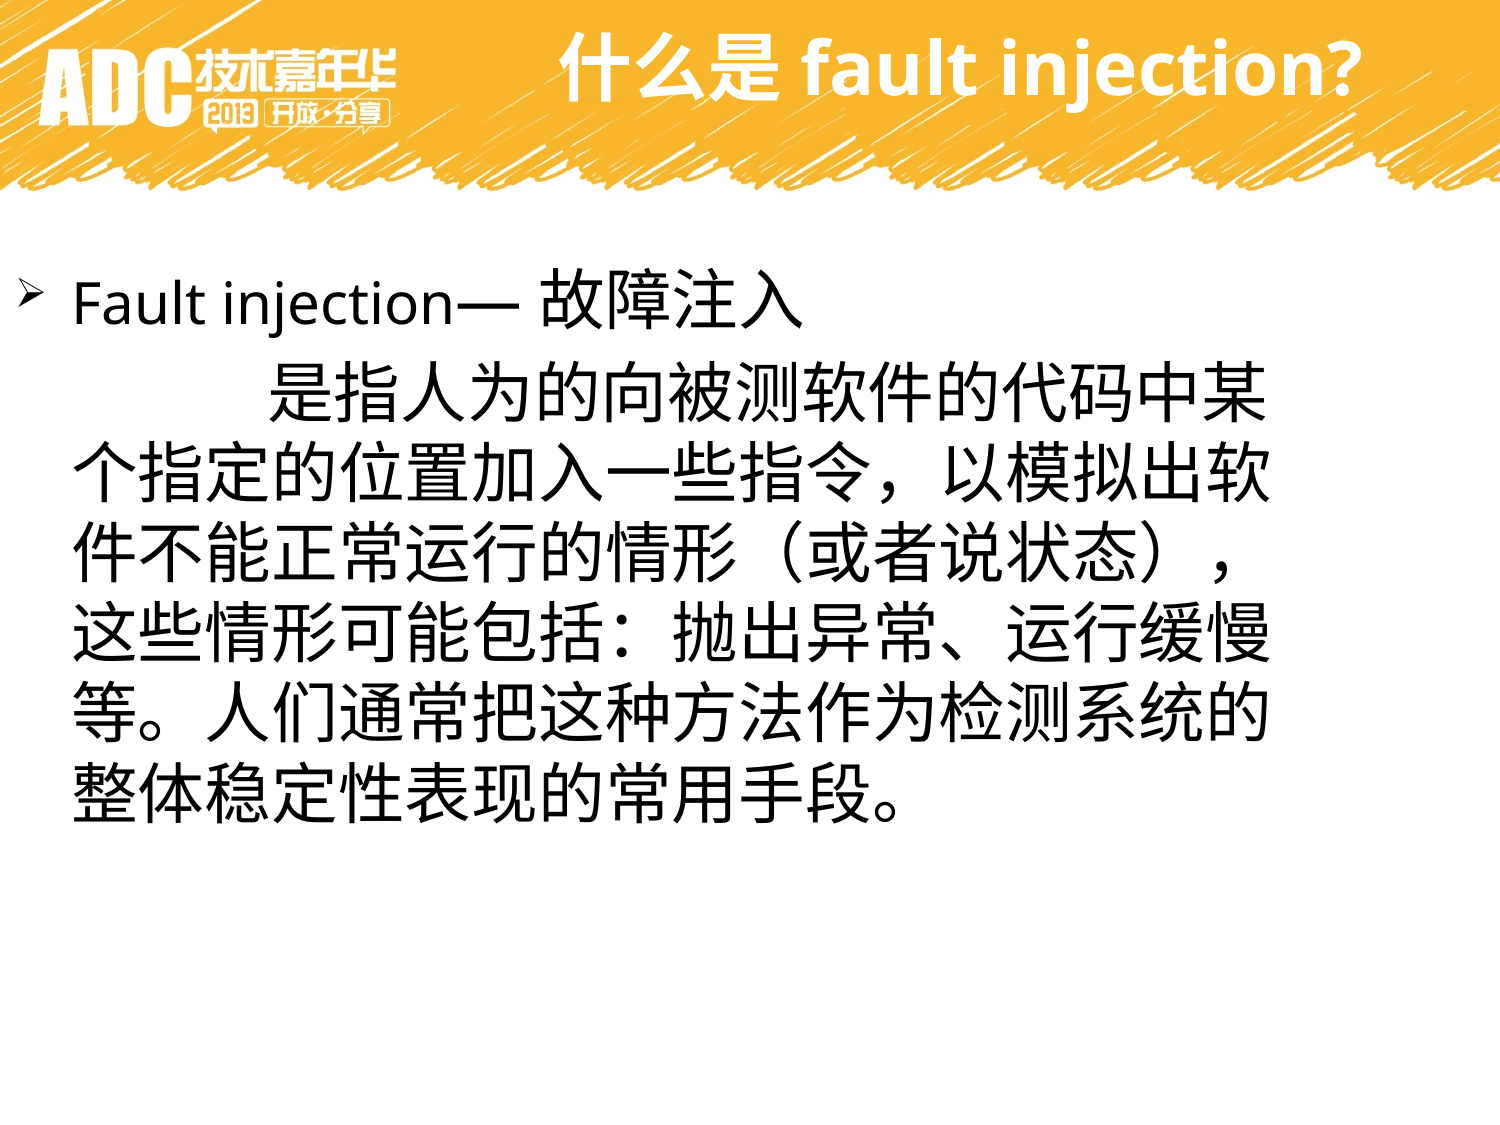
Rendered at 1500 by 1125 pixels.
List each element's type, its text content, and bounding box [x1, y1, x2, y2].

title 什么是fault injection? [285, 0, 1500, 160]
list Fault injection—故障注入 是指人为的向被测软件的代码中某个指定的位置加入一些指令，以模拟出软件不能正常运行的情形（或者说状态），这些情形可能包括：抛出异常、运行缓慢等。人们通常把这种方法作为检测系统的整体稳定性表现的常用手段。 [0, 249, 1350, 1075]
picture [0, 0, 1500, 1125]
